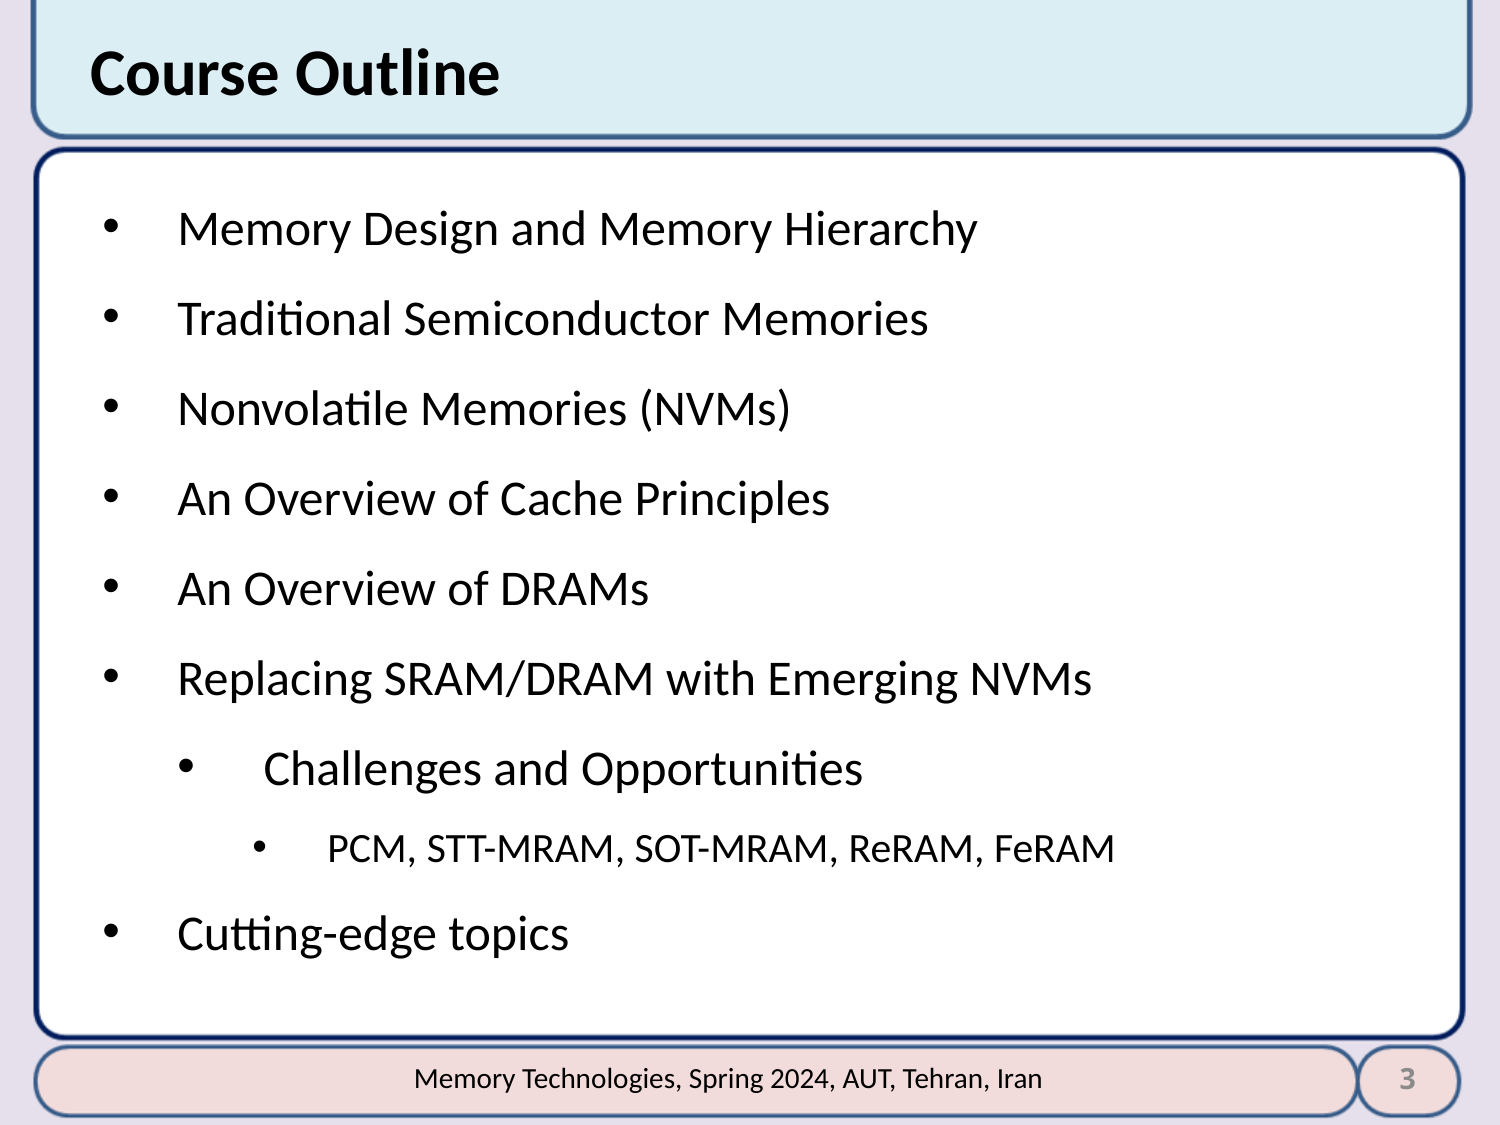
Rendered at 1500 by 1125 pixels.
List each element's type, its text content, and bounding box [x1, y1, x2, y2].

picture [0, 0, 1500, 1125]
slide_number 3 [1363, 1049, 1453, 1110]
title Course Outline [75, 0, 1425, 138]
text_box Memory Technologies, Spring 2024, AUT, Tehran, Iran [162, 1051, 1288, 1102]
text_box Memory Design and Memory Hierarchy Traditional Semiconductor Memories Nonvolatile Memories (NVMs) An Overview of Cache Principles An Overview of DRAMs Replacing SRAM/DRAM with Emerging NVMs Challenges and Opportunities PCM, STT-MRAM, SOT-MRAM, ReRAM, FeRAM Cutting-edge topics [87, 158, 1500, 968]
